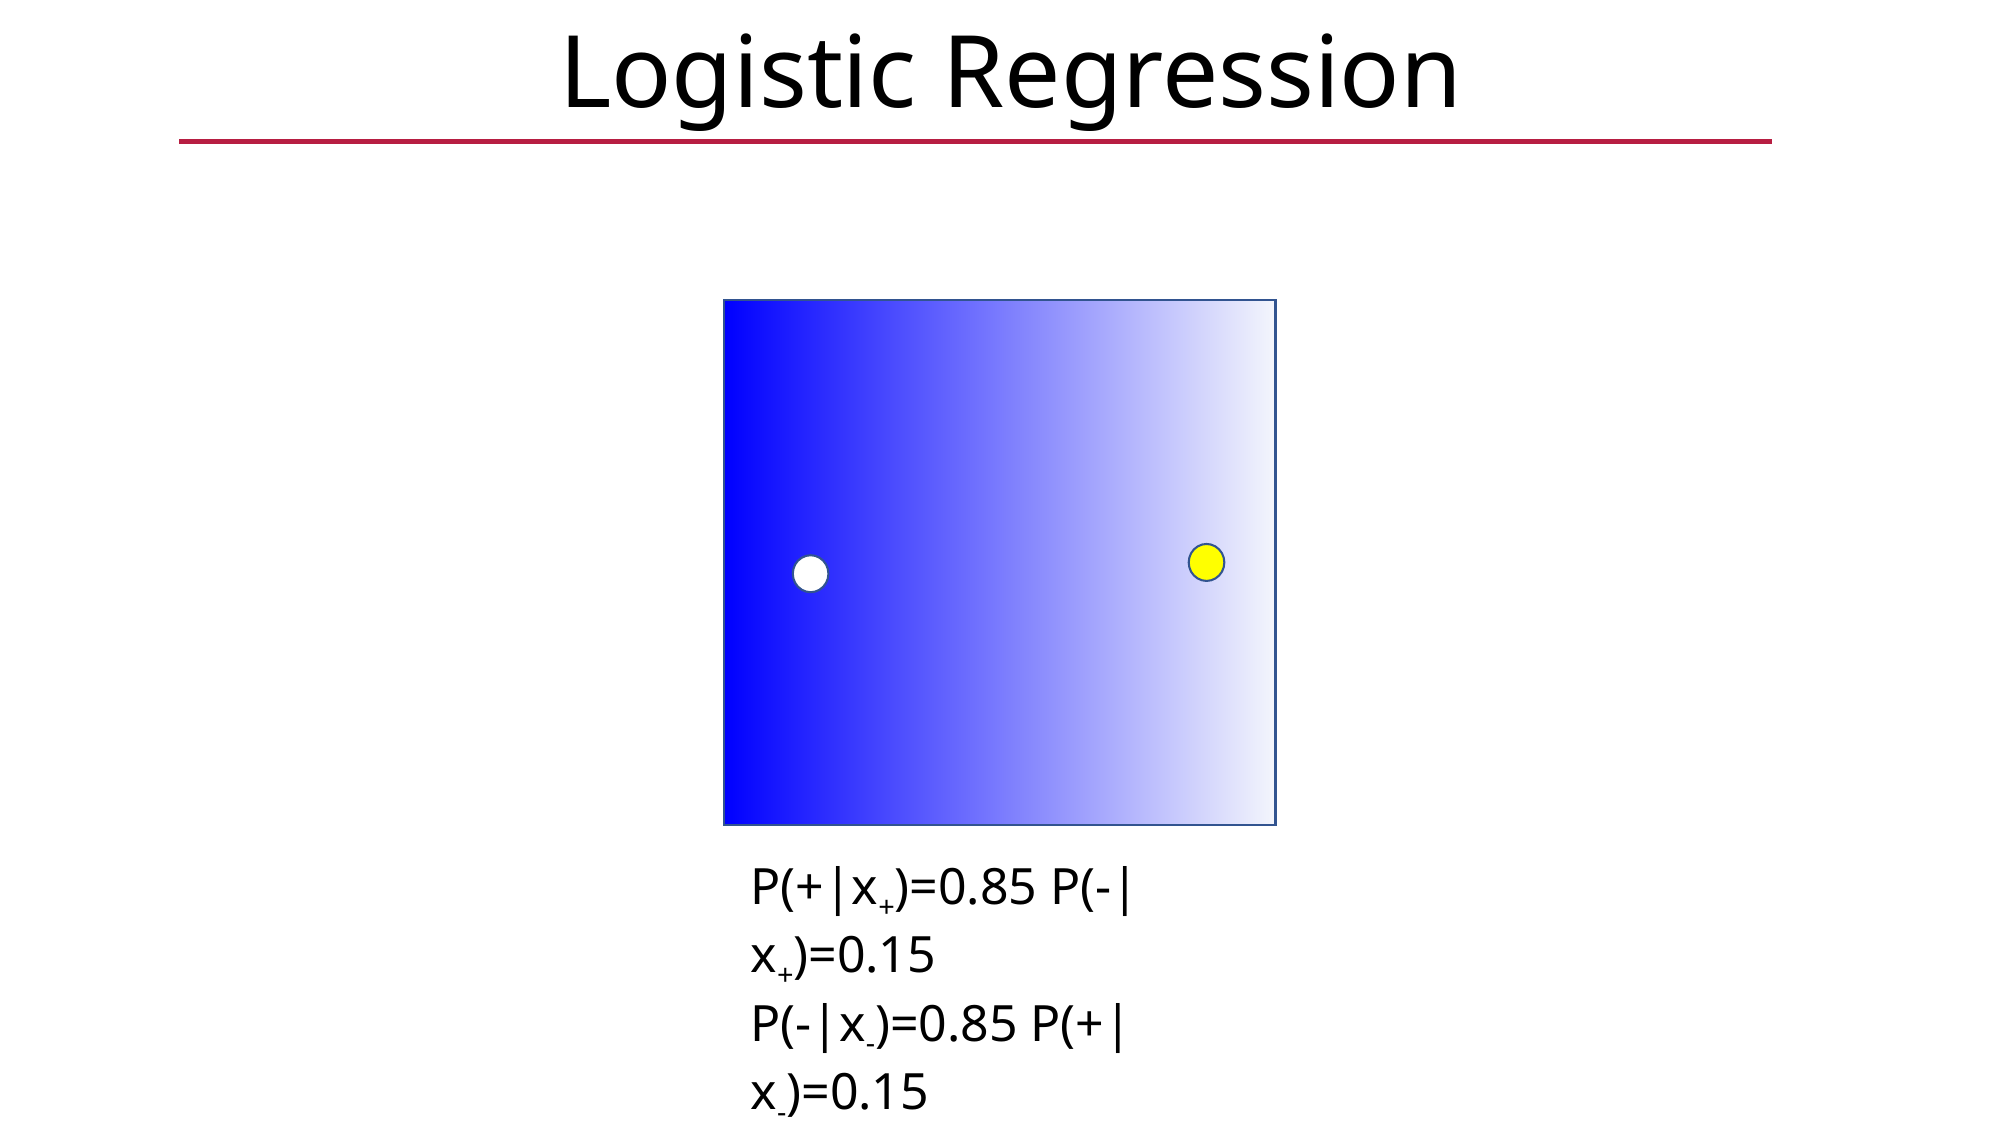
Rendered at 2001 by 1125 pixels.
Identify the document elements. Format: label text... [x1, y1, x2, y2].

text_box Logistic Regression [11, 0, 2000, 135]
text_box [724, 300, 1276, 825]
text_box P(+|x+)=0.85 P(-|x+)=0.15 P(-|x-)=0.85 P(+|x-)=0.15 [735, 847, 1312, 1125]
